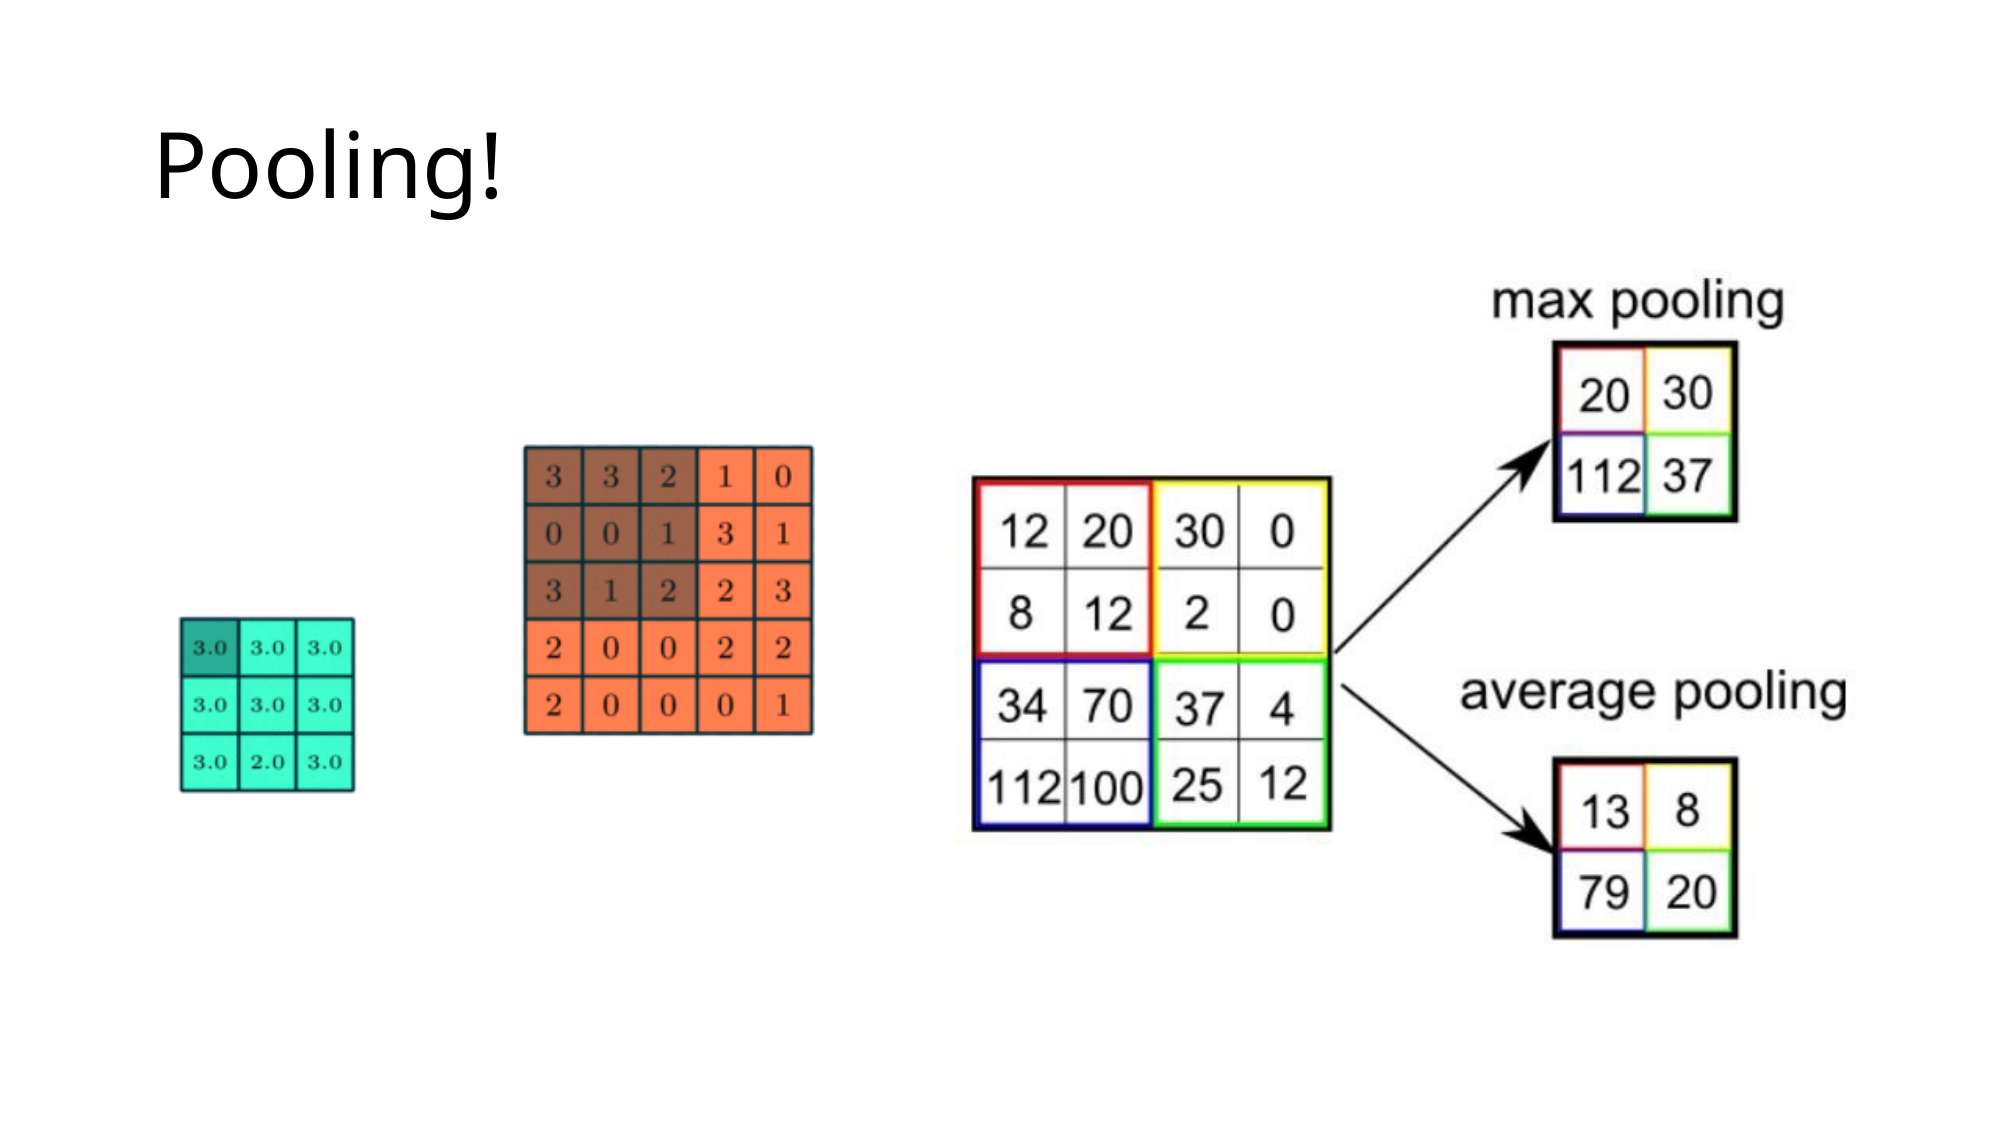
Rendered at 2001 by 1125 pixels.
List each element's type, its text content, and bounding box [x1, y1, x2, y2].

title Pooling! [137, 59, 1863, 278]
picture [931, 269, 1863, 956]
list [113, 379, 881, 860]
